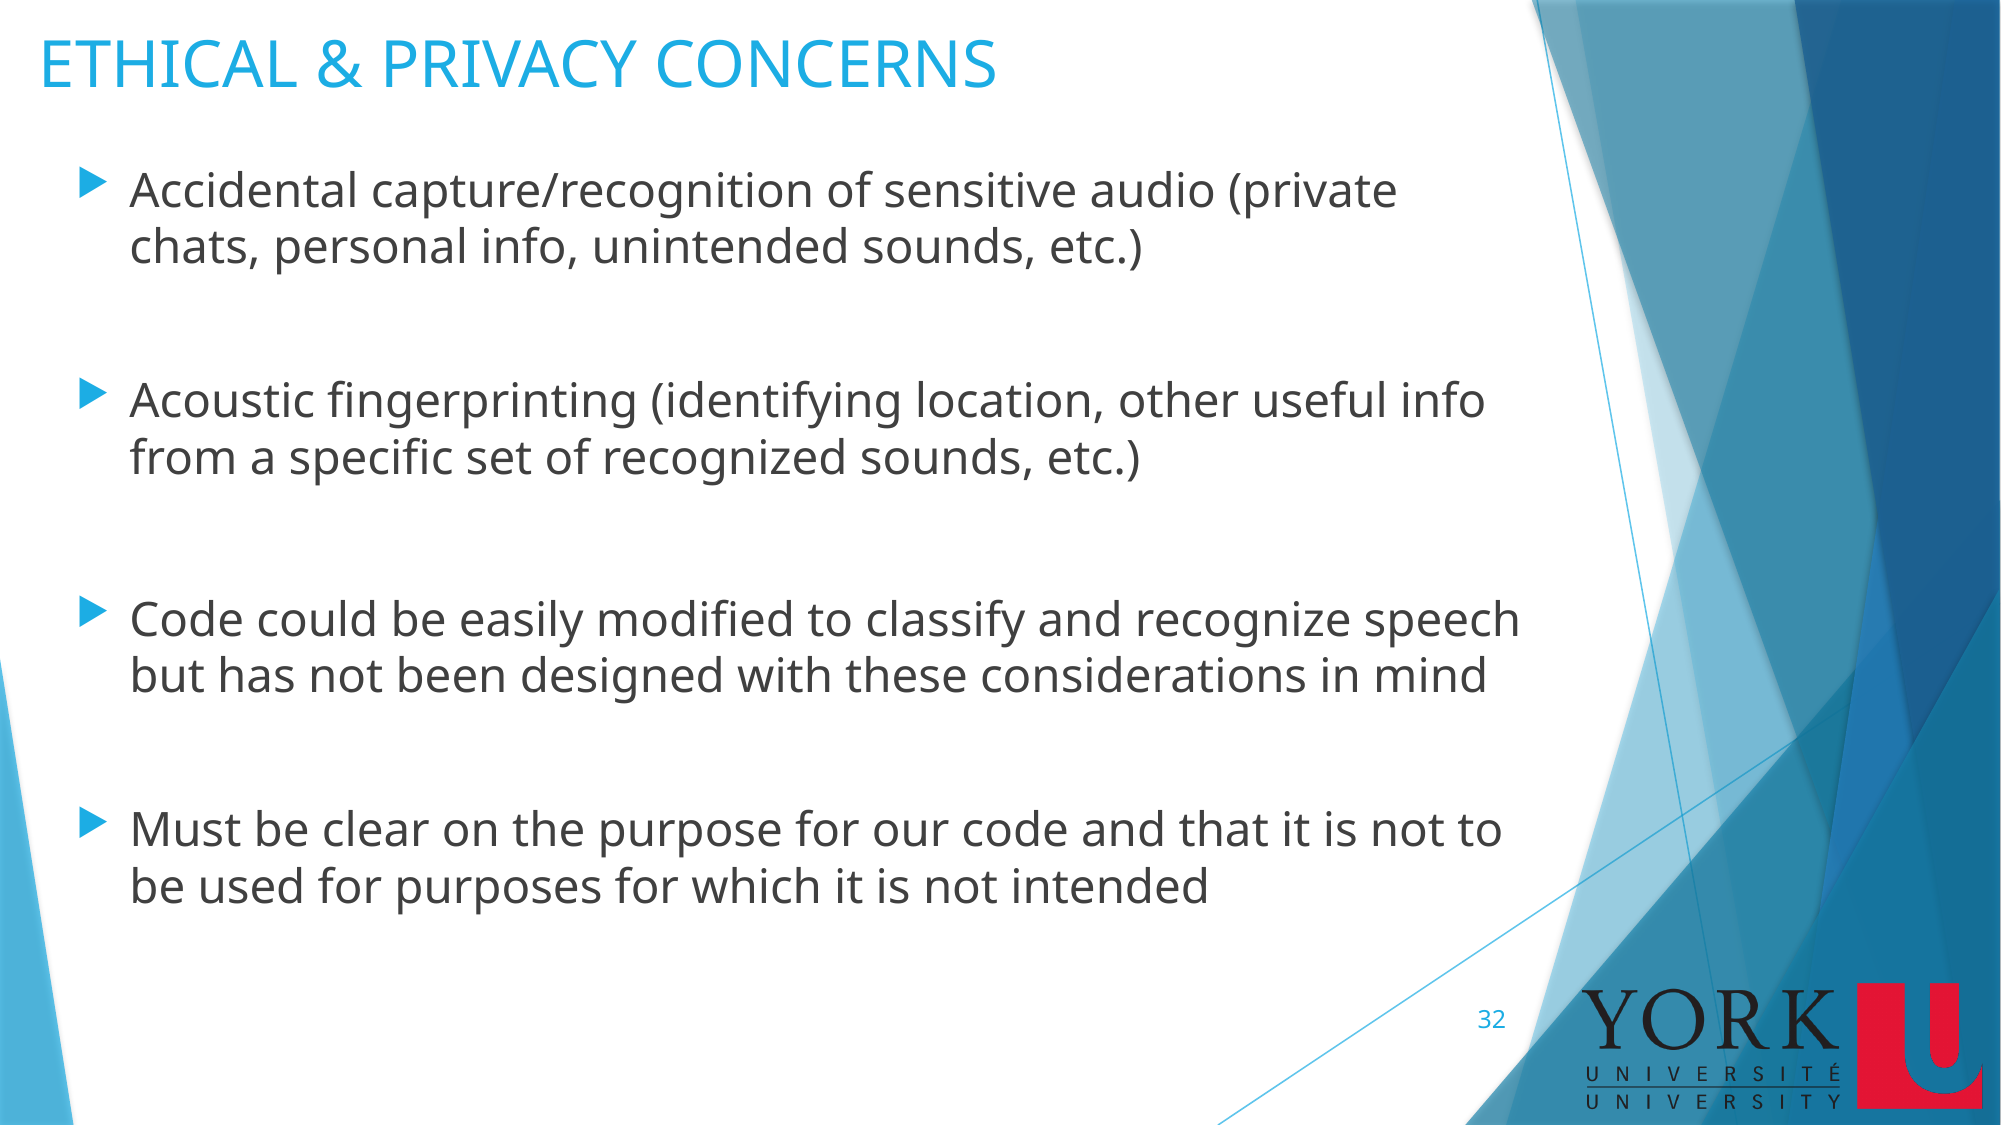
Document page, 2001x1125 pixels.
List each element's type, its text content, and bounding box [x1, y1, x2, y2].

text_box [226, 234, 1927, 1048]
text_box [23, 144, 1540, 958]
slide_number 32 [1409, 991, 1522, 1051]
picture [1563, 967, 2000, 1125]
title ETHICAL & PRIVACY CONCERNS [23, 14, 1617, 108]
list Accidental capture/recognition of sensitive audio (private chats, personal info, unintended sounds, etc.) Acoustic fingerprinting (identifying location, other useful info from a specific set of recognized sounds, etc.) Code could be easily modified to classify and recognize speech but has not been designed with these considerations in mind Must be clear on the purpose for our code and that it is not to be used for purposes for which it is not intended [60, 152, 1544, 962]
